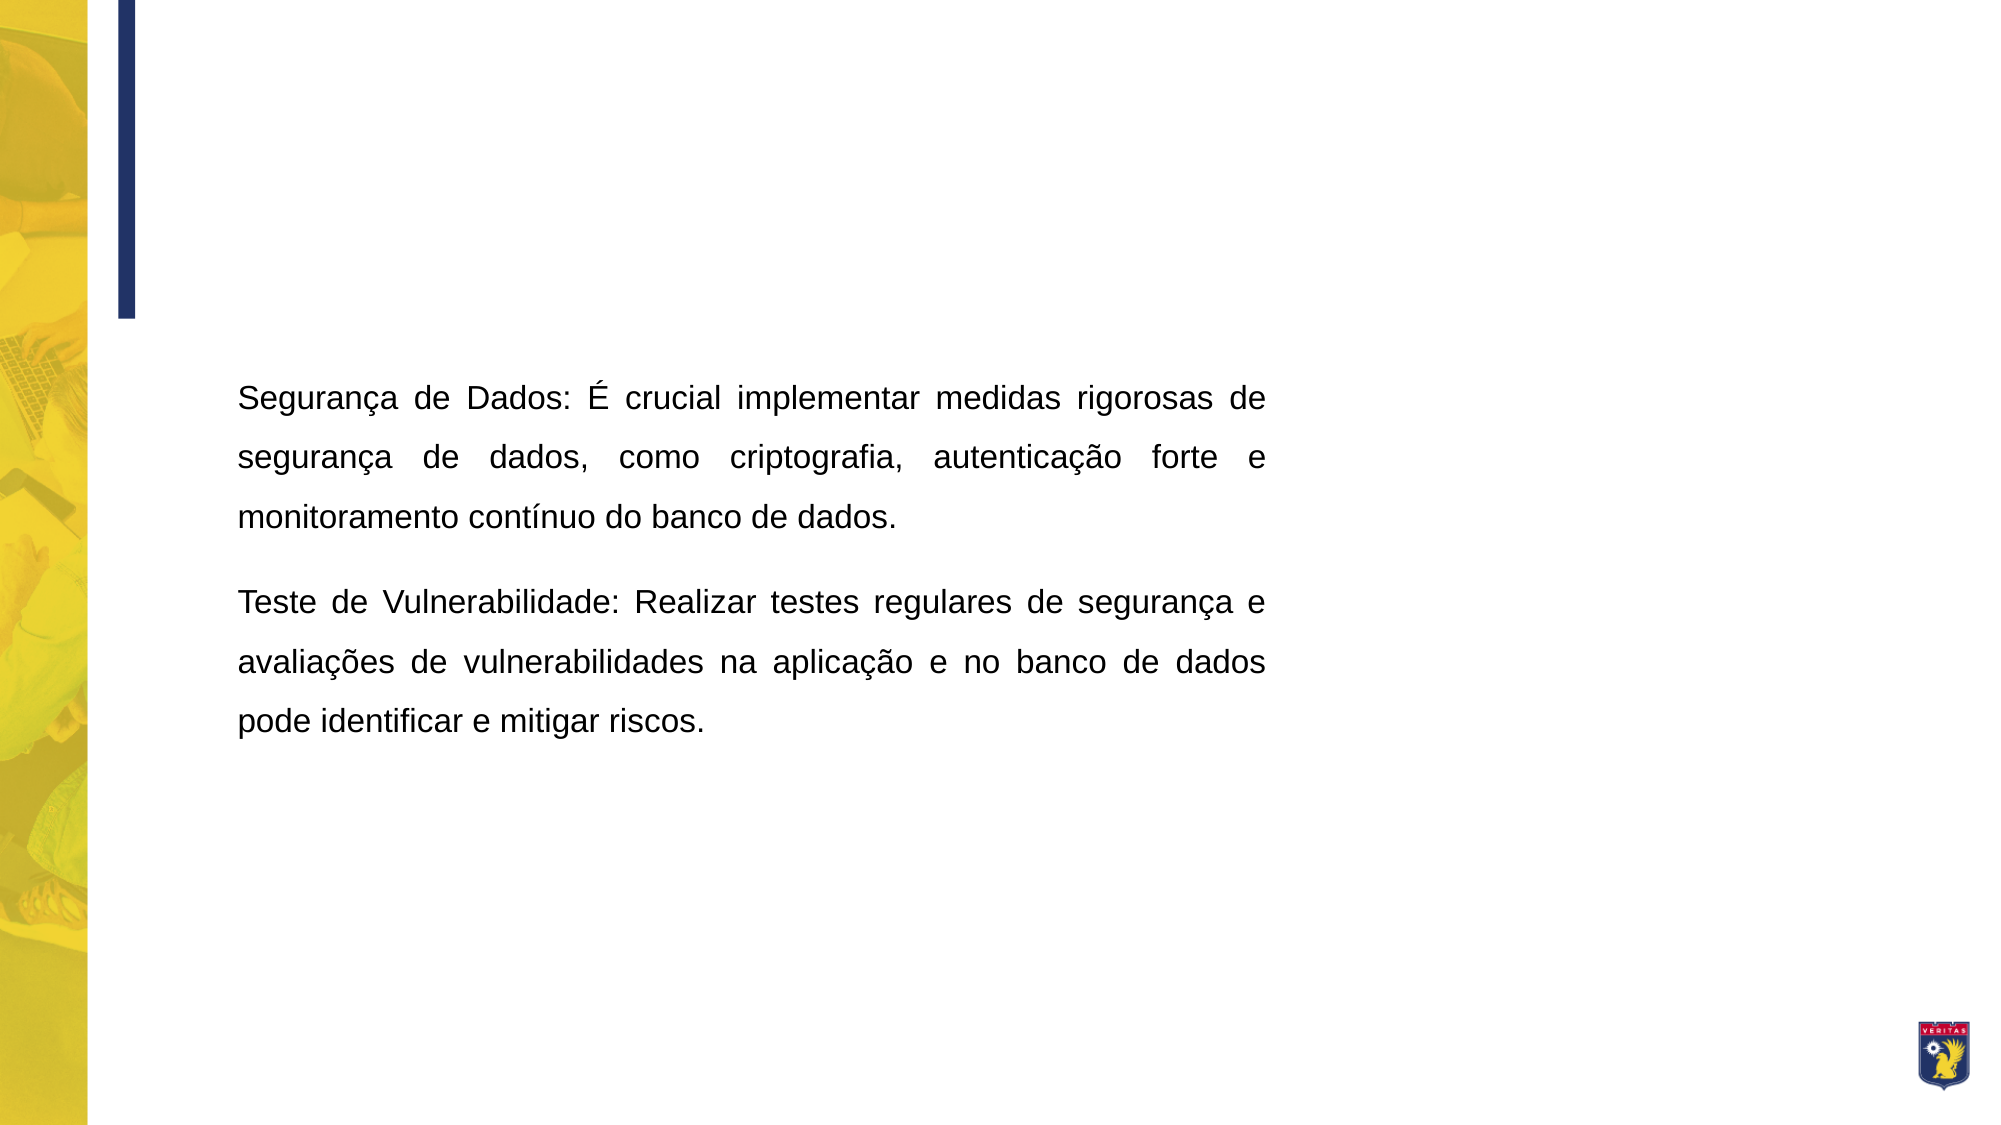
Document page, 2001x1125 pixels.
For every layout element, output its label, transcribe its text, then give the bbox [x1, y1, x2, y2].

picture [0, 0, 2001, 1125]
text_box Segurança de Dados: É crucial implementar medidas rigorosas de segurança de dados, como criptografia, autenticação forte e monitoramento contínuo do banco de dados. Teste de Vulnerabilidade: Realizar testes regulares de segurança e avaliações de vulnerabilidades na aplicação e no banco de dados pode identificar e mitigar riscos. [222, 348, 1284, 975]
text_box [117, 0, 136, 320]
